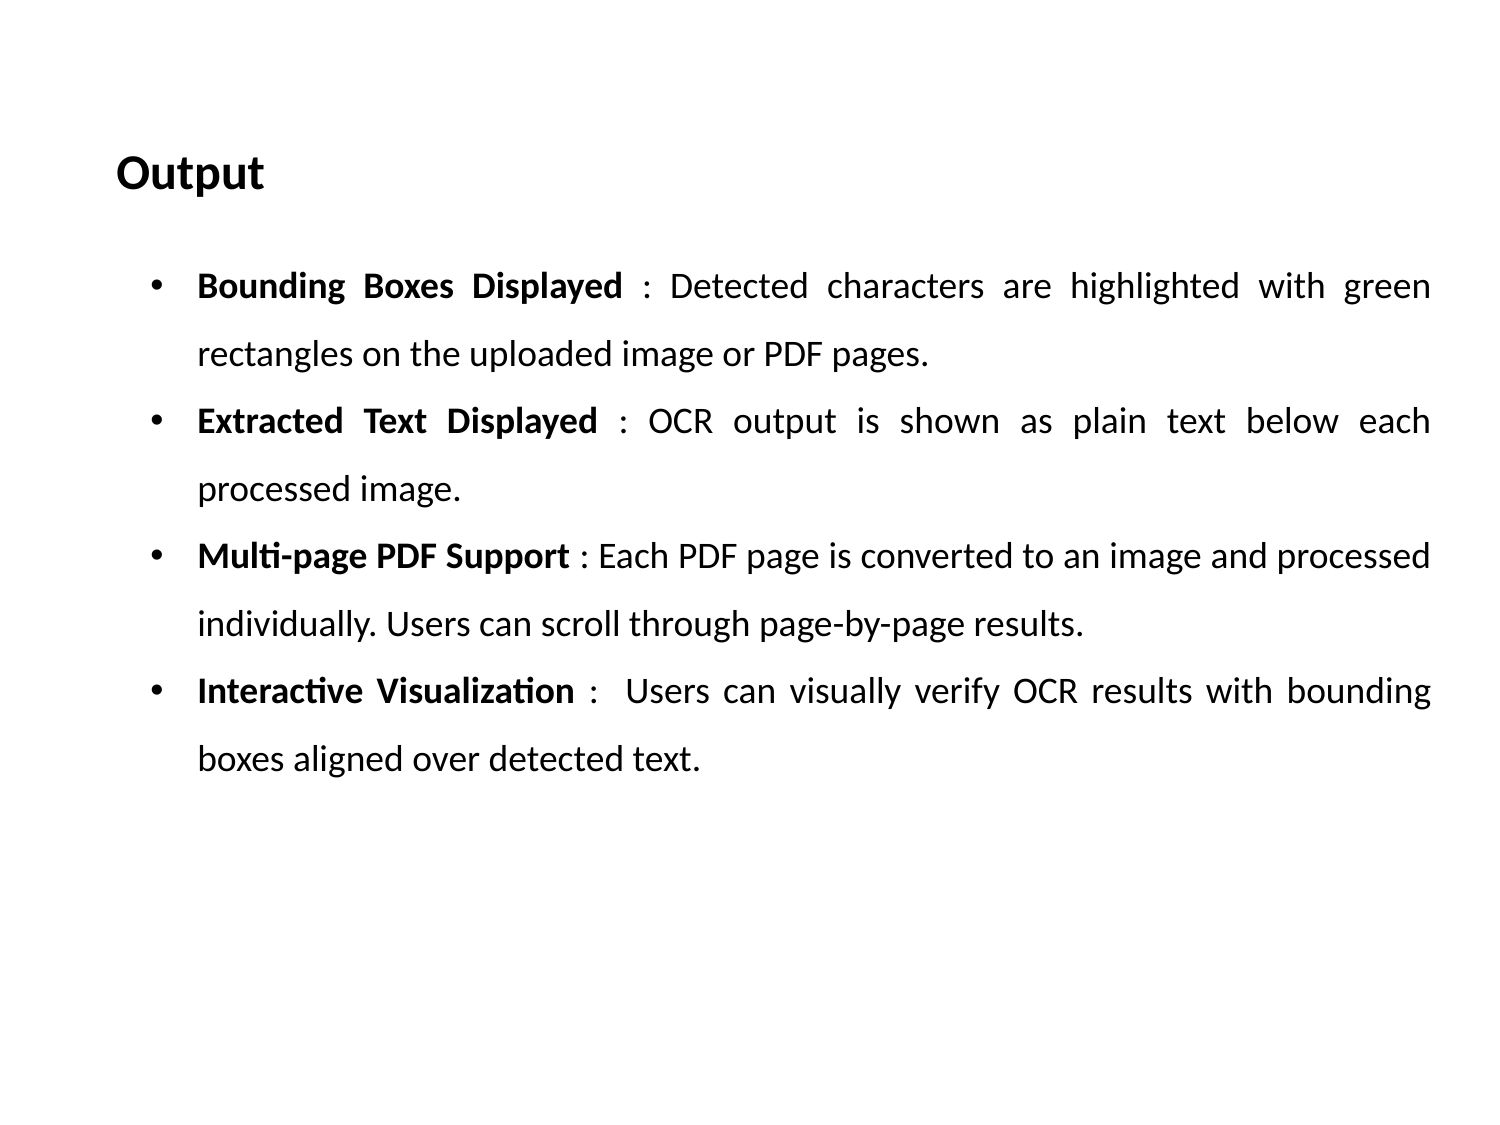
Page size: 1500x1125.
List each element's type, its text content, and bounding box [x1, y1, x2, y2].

text_box Output [101, 101, 280, 207]
text_box Bounding Boxes Displayed : Detected characters are highlighted with green rectangles on the uploaded image or PDF pages. Extracted Text Displayed : OCR output is shown as plain text below each processed image. Multi-page PDF Support : Each PDF page is converted to an image and processed individually. Users can scroll through page-by-page results. Interactive Visualization : Users can visually verify OCR results with bounding boxes aligned over detected text. [135, 231, 1447, 877]
